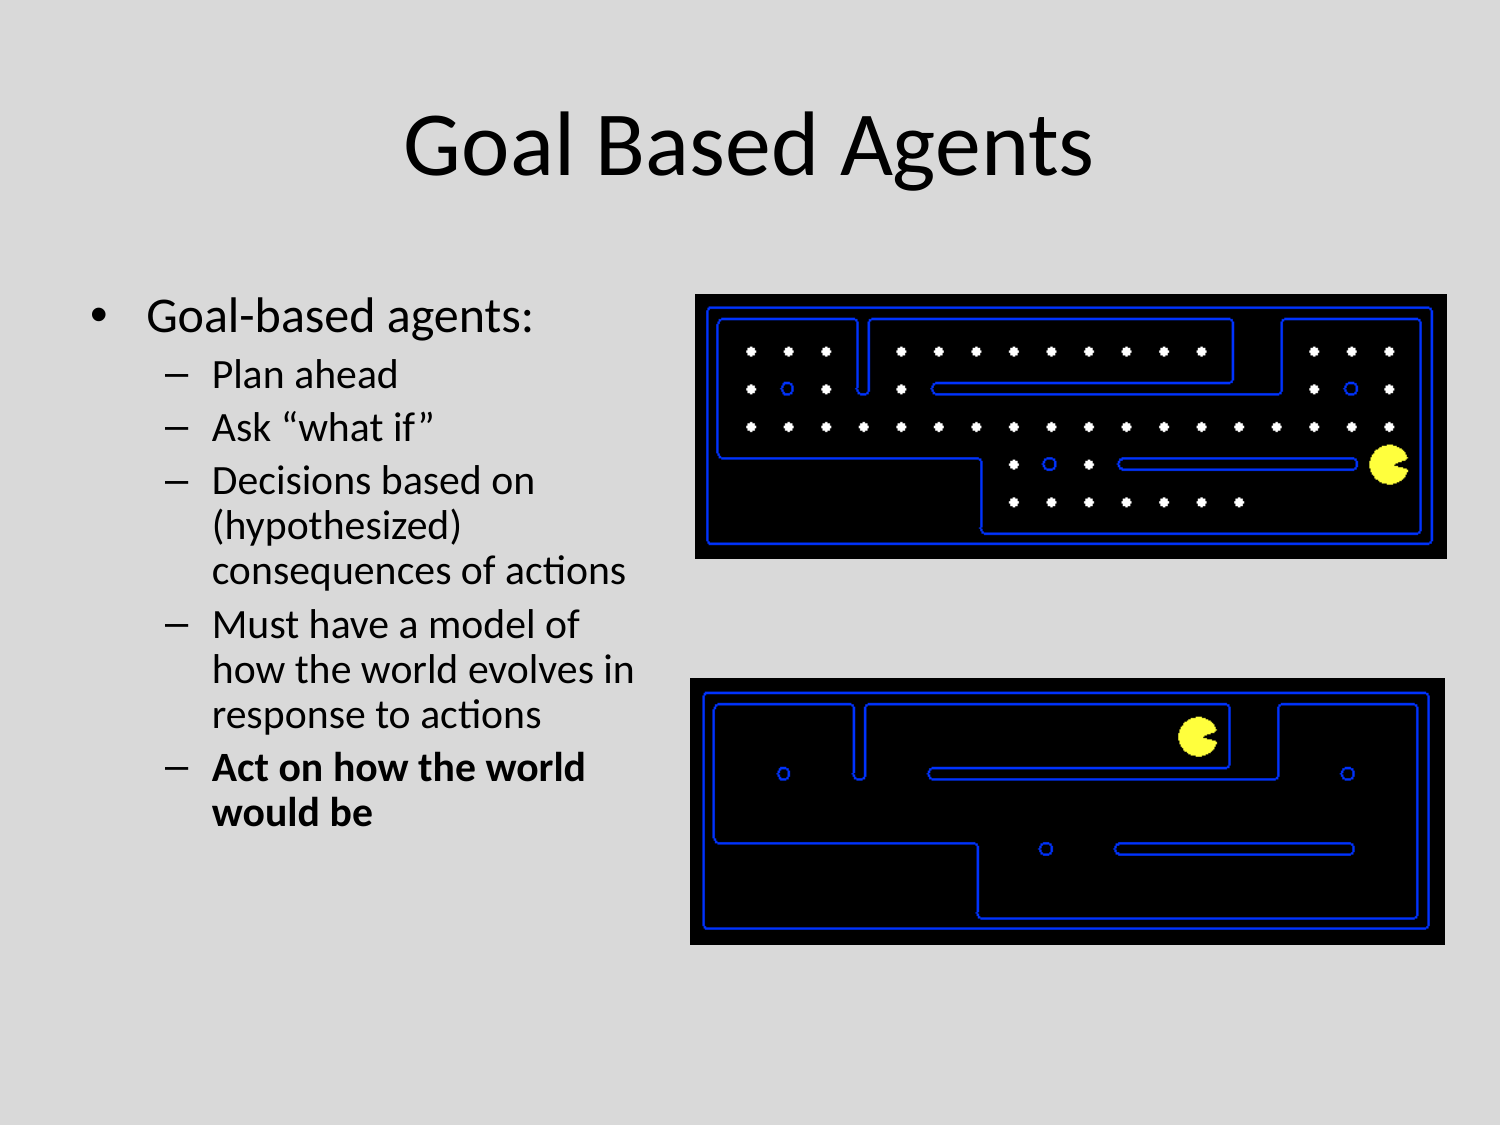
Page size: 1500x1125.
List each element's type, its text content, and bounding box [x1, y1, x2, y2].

title Goal Based Agents [75, 45, 1425, 233]
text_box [690, 678, 1445, 945]
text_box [694, 294, 1447, 559]
list Goal-based agents: Plan ahead Ask “what if” Decisions based on (hypothesized) consequences of actions Must have a model of how the world evolves in response to actions Act on how the world would be [75, 282, 656, 1025]
